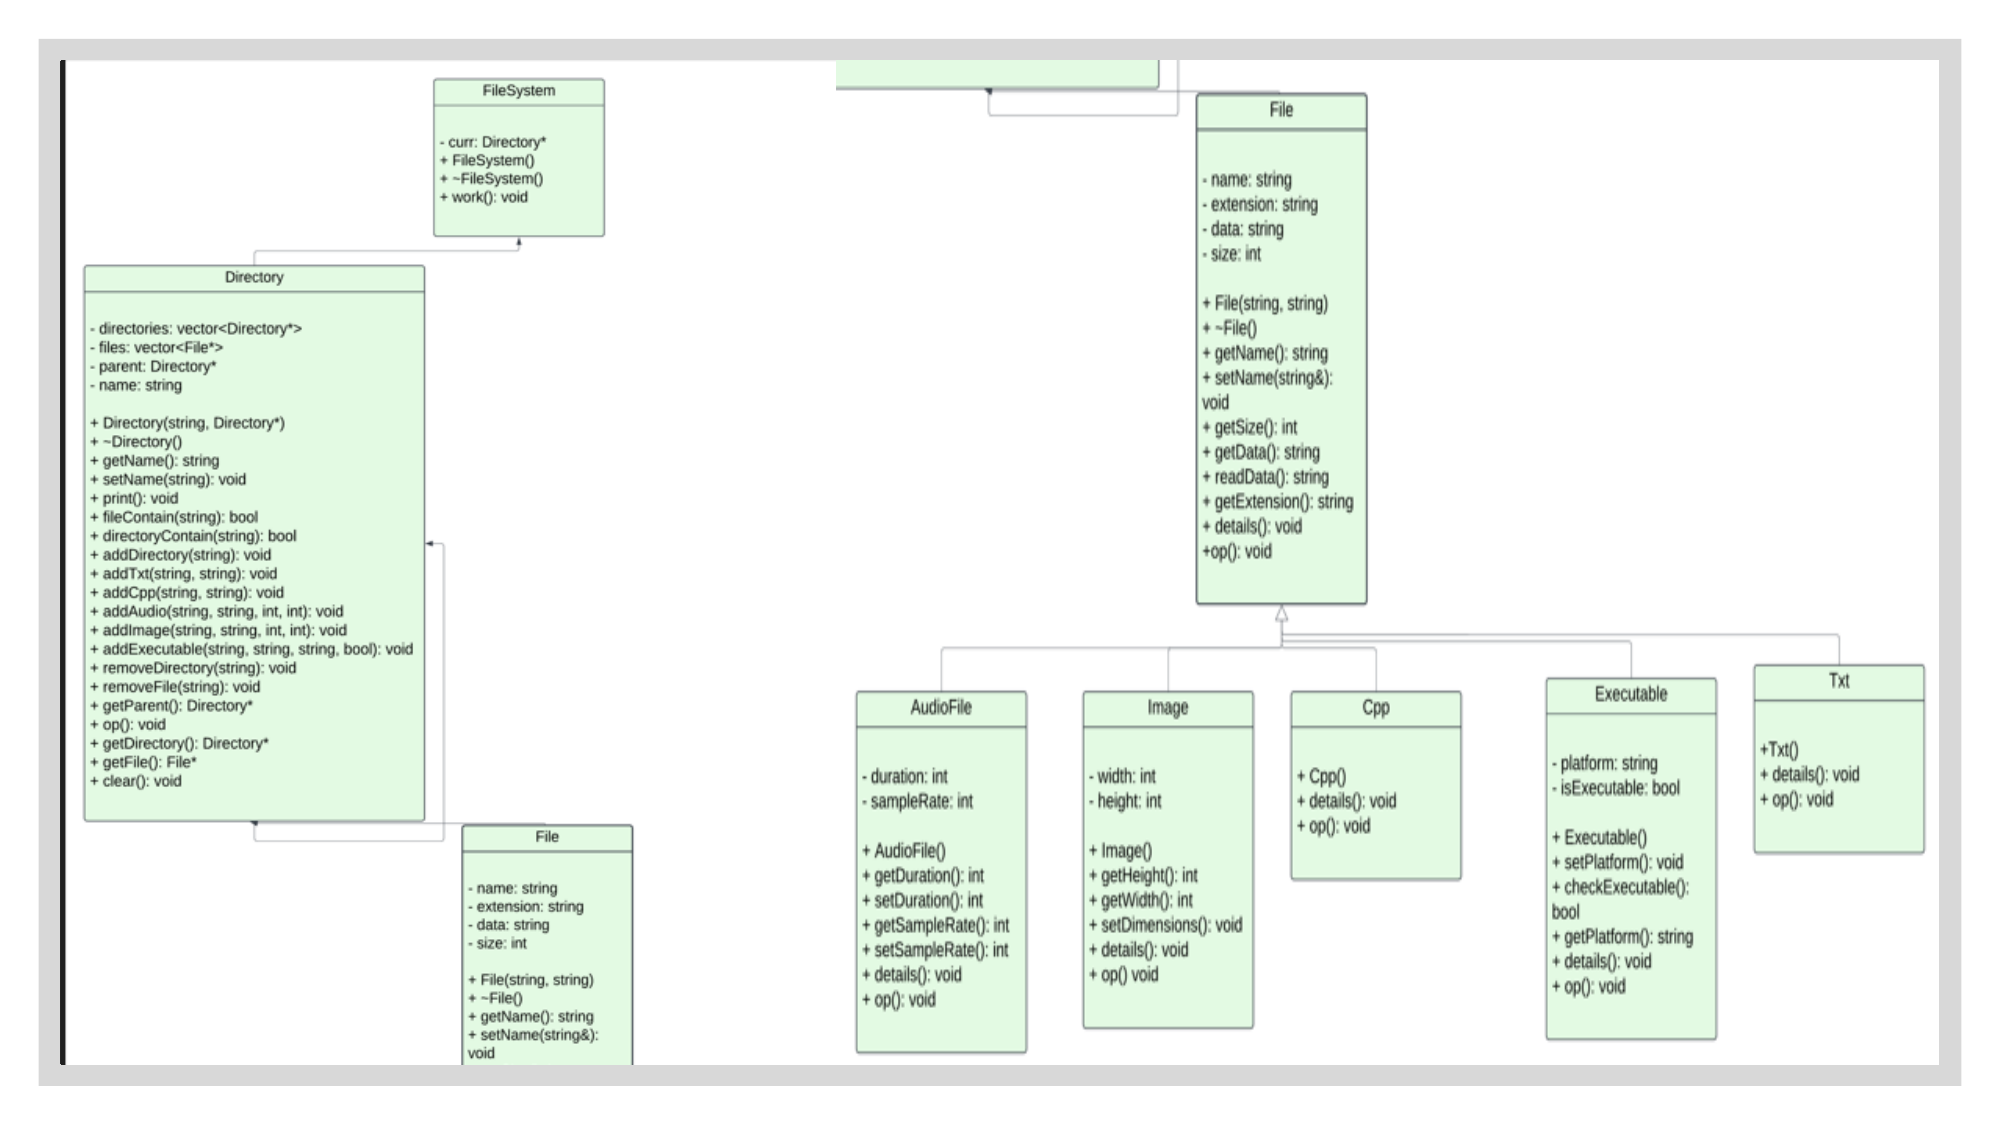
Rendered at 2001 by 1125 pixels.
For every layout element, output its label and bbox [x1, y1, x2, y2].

picture [61, 60, 1939, 1065]
